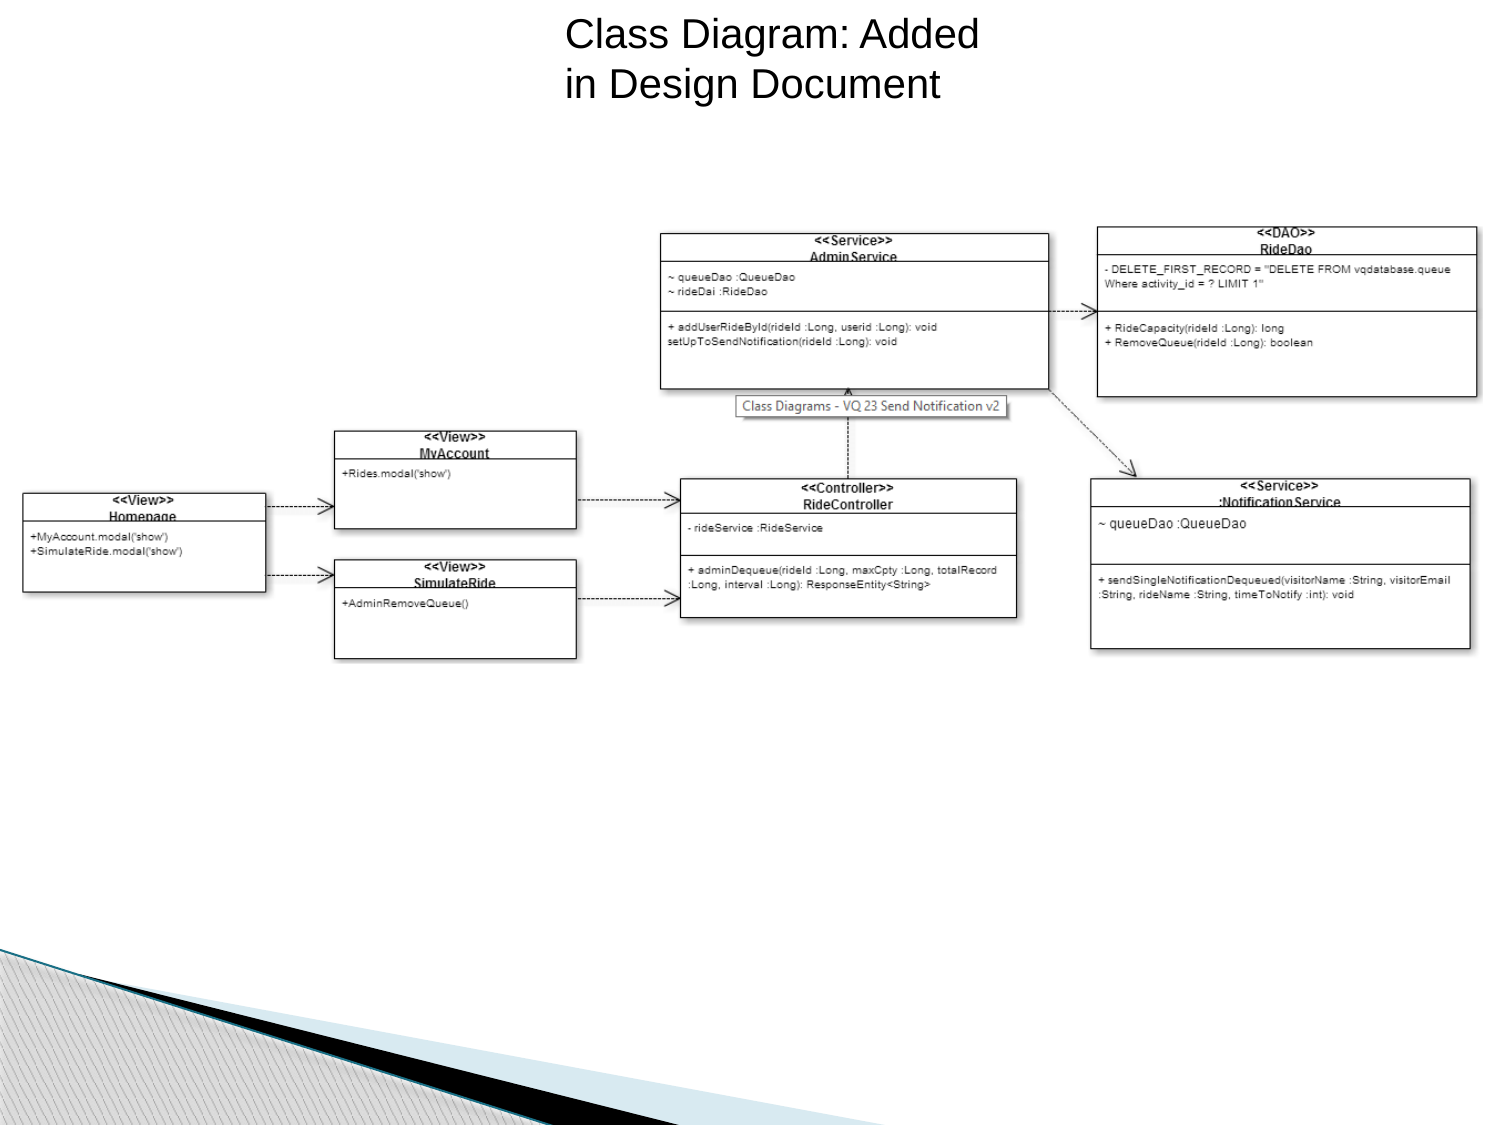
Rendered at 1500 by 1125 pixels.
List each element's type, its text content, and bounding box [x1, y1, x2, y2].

text_box Class Diagram: Added in Design Document [549, 0, 1038, 115]
picture [0, 212, 1500, 678]
